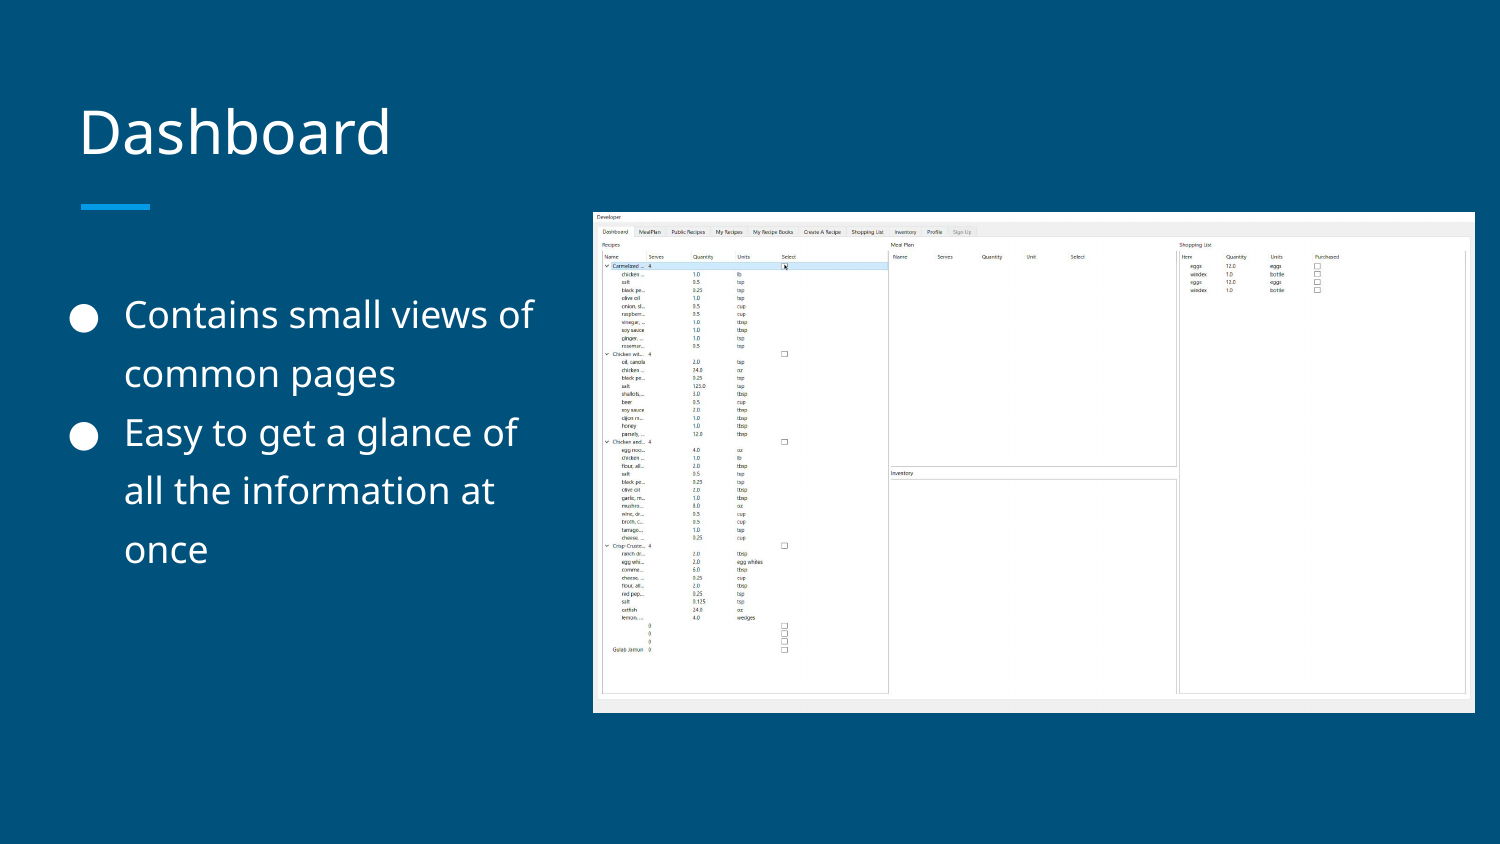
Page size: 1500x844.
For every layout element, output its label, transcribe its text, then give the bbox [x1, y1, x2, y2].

picture [594, 213, 1474, 712]
list Contains small views of common pages Easy to get a glance of all the information at once [33, 266, 569, 772]
title Dashboard [63, 75, 1437, 188]
